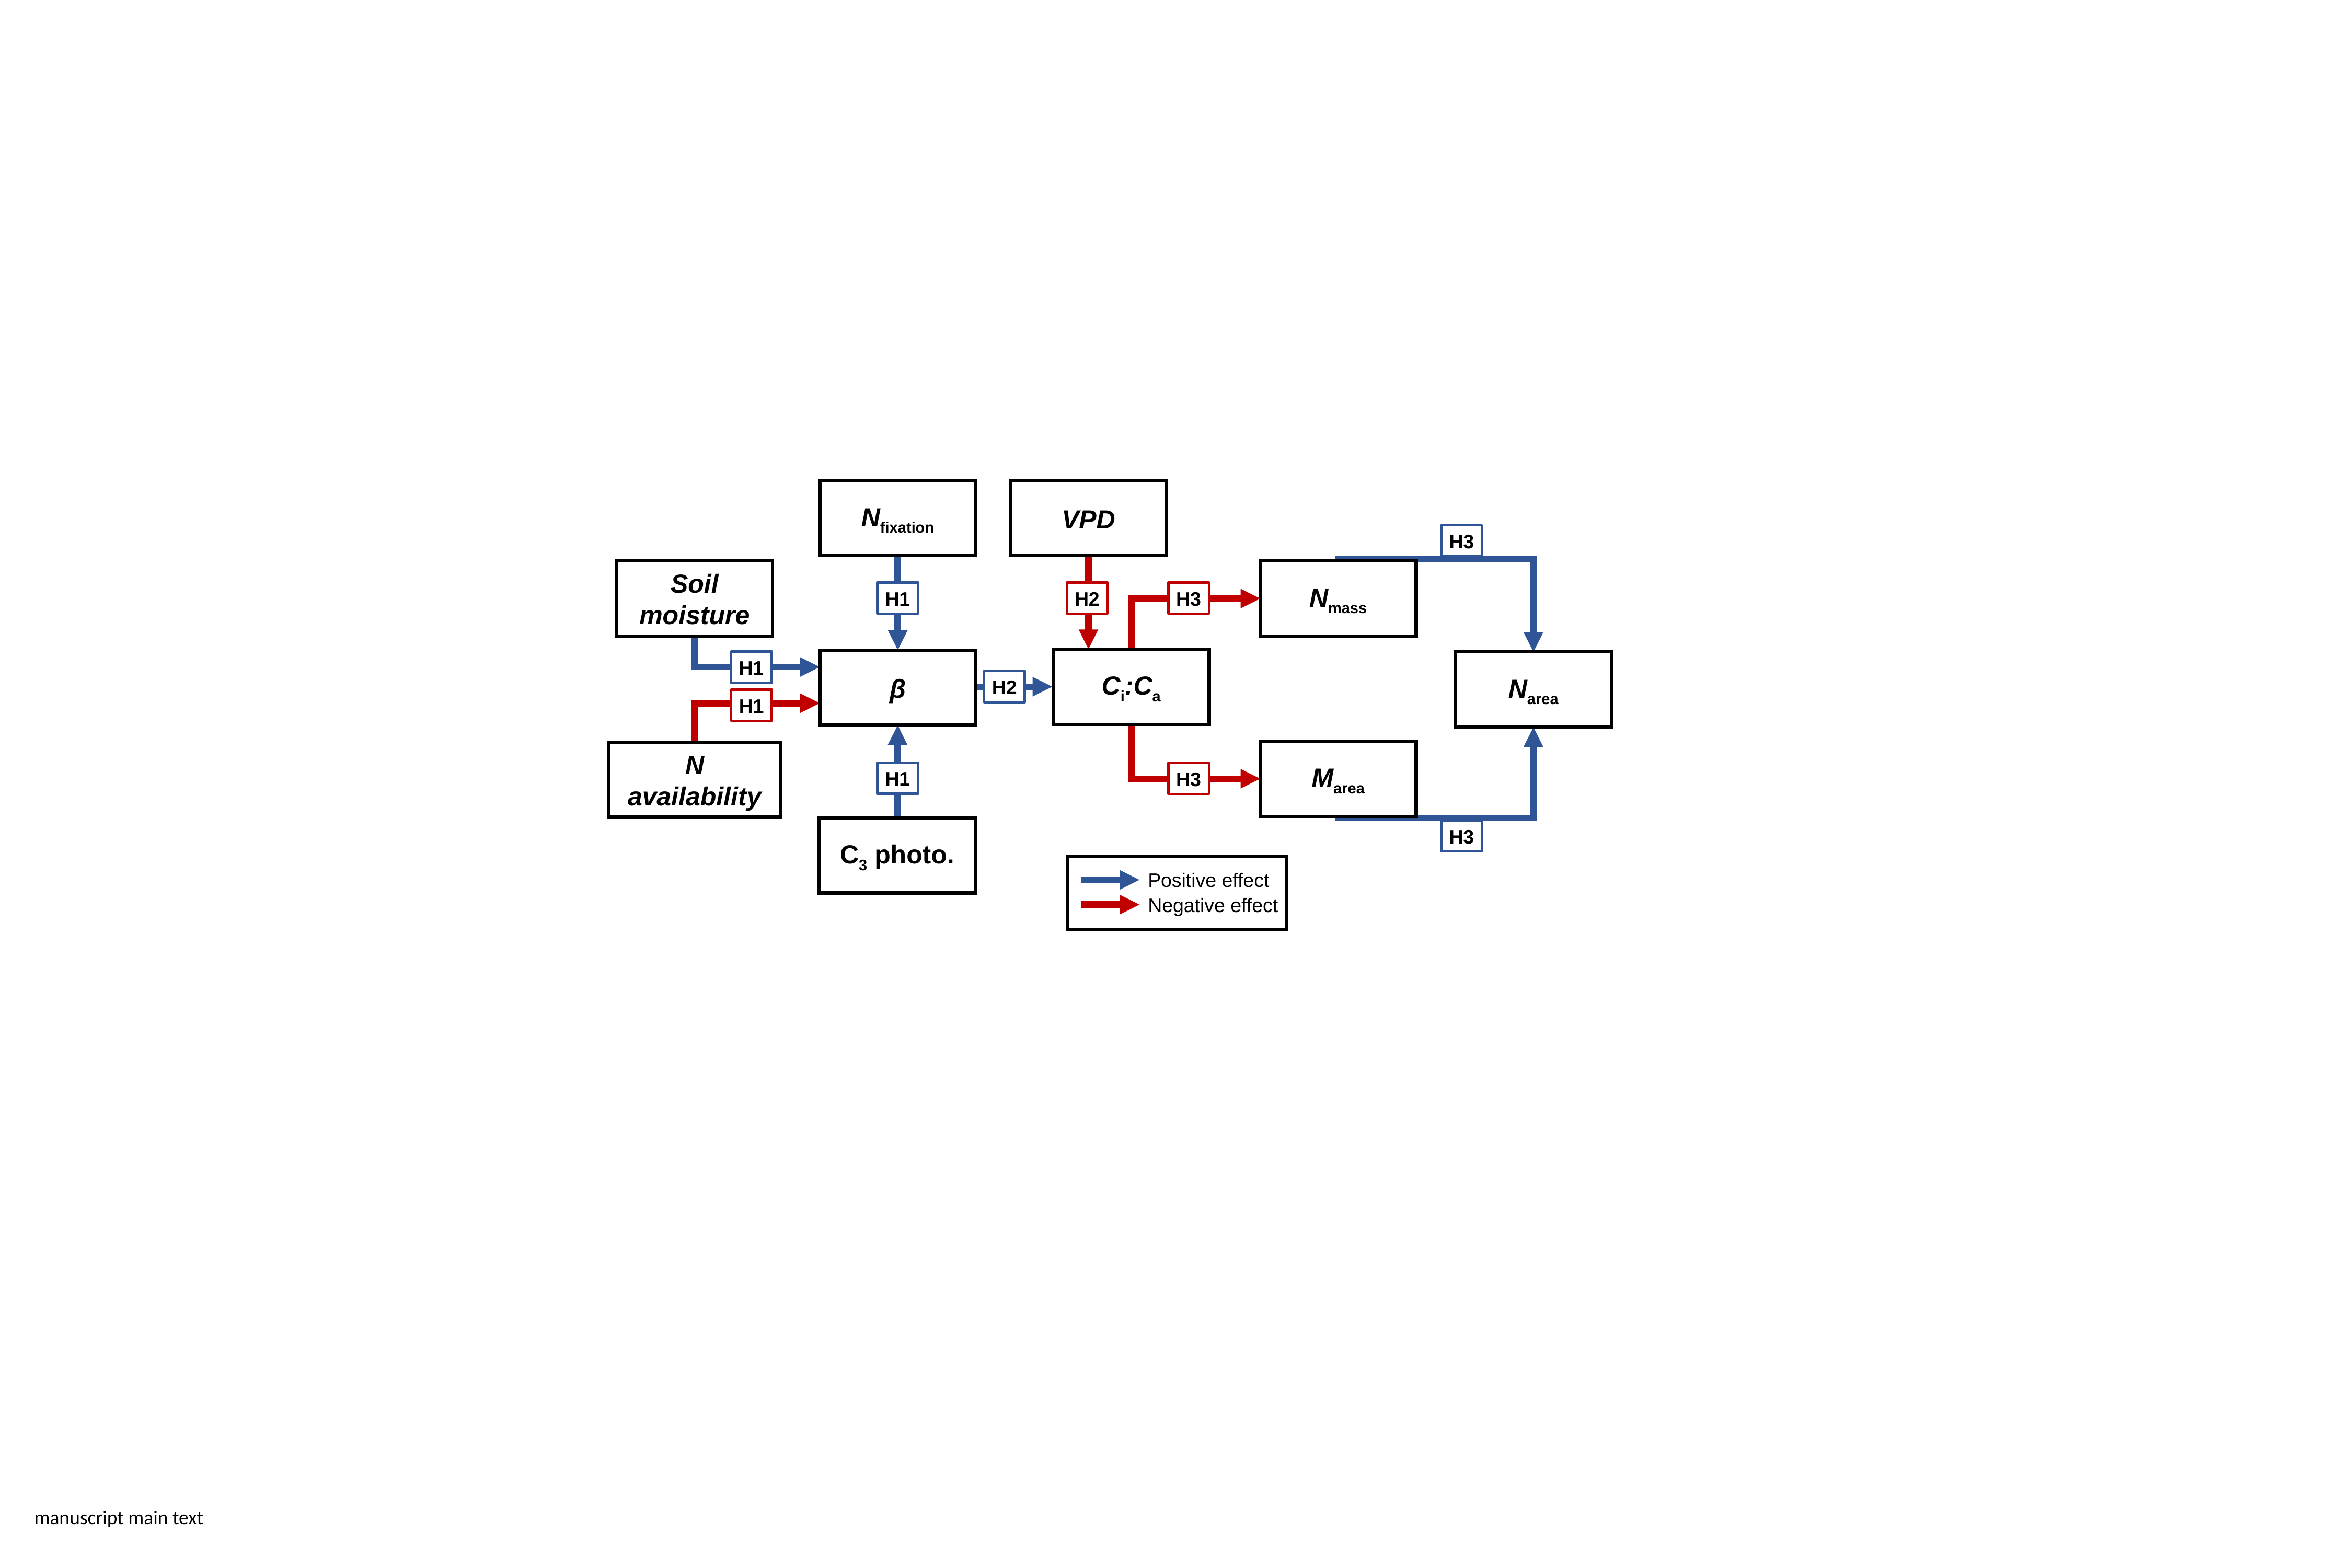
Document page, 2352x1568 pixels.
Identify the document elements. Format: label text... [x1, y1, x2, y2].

text_box VPD [1010, 480, 1167, 556]
text_box H3 [1168, 582, 1170, 614]
text_box H1 [877, 582, 897, 614]
text_box H2 [1067, 582, 1088, 614]
text_box H2 [984, 671, 1025, 686]
text_box Marea [1260, 741, 1391, 817]
text_box β [819, 650, 976, 726]
text_box H1 [877, 762, 897, 794]
text_box manuscript main text [26, 1501, 212, 1532]
text_box C3 photo. [818, 817, 976, 893]
text_box H1 [898, 582, 918, 614]
text_box H1 [898, 762, 918, 794]
text_box Νarea [1481, 651, 1612, 728]
text_box N availability [608, 742, 781, 818]
text_box Ci:Ca [1053, 649, 1170, 725]
text_box Nfixation [819, 480, 976, 556]
text_box Nmass [1260, 560, 1390, 637]
text_box Soil moisture [616, 560, 773, 637]
text_box H2 [984, 687, 1025, 702]
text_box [731, 579, 783, 667]
text_box H2 [1089, 582, 1108, 614]
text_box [1391, 674, 1481, 870]
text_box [1170, 559, 1221, 687]
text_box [730, 667, 785, 793]
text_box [1168, 687, 1223, 816]
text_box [1390, 509, 1482, 705]
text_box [1067, 856, 1287, 930]
